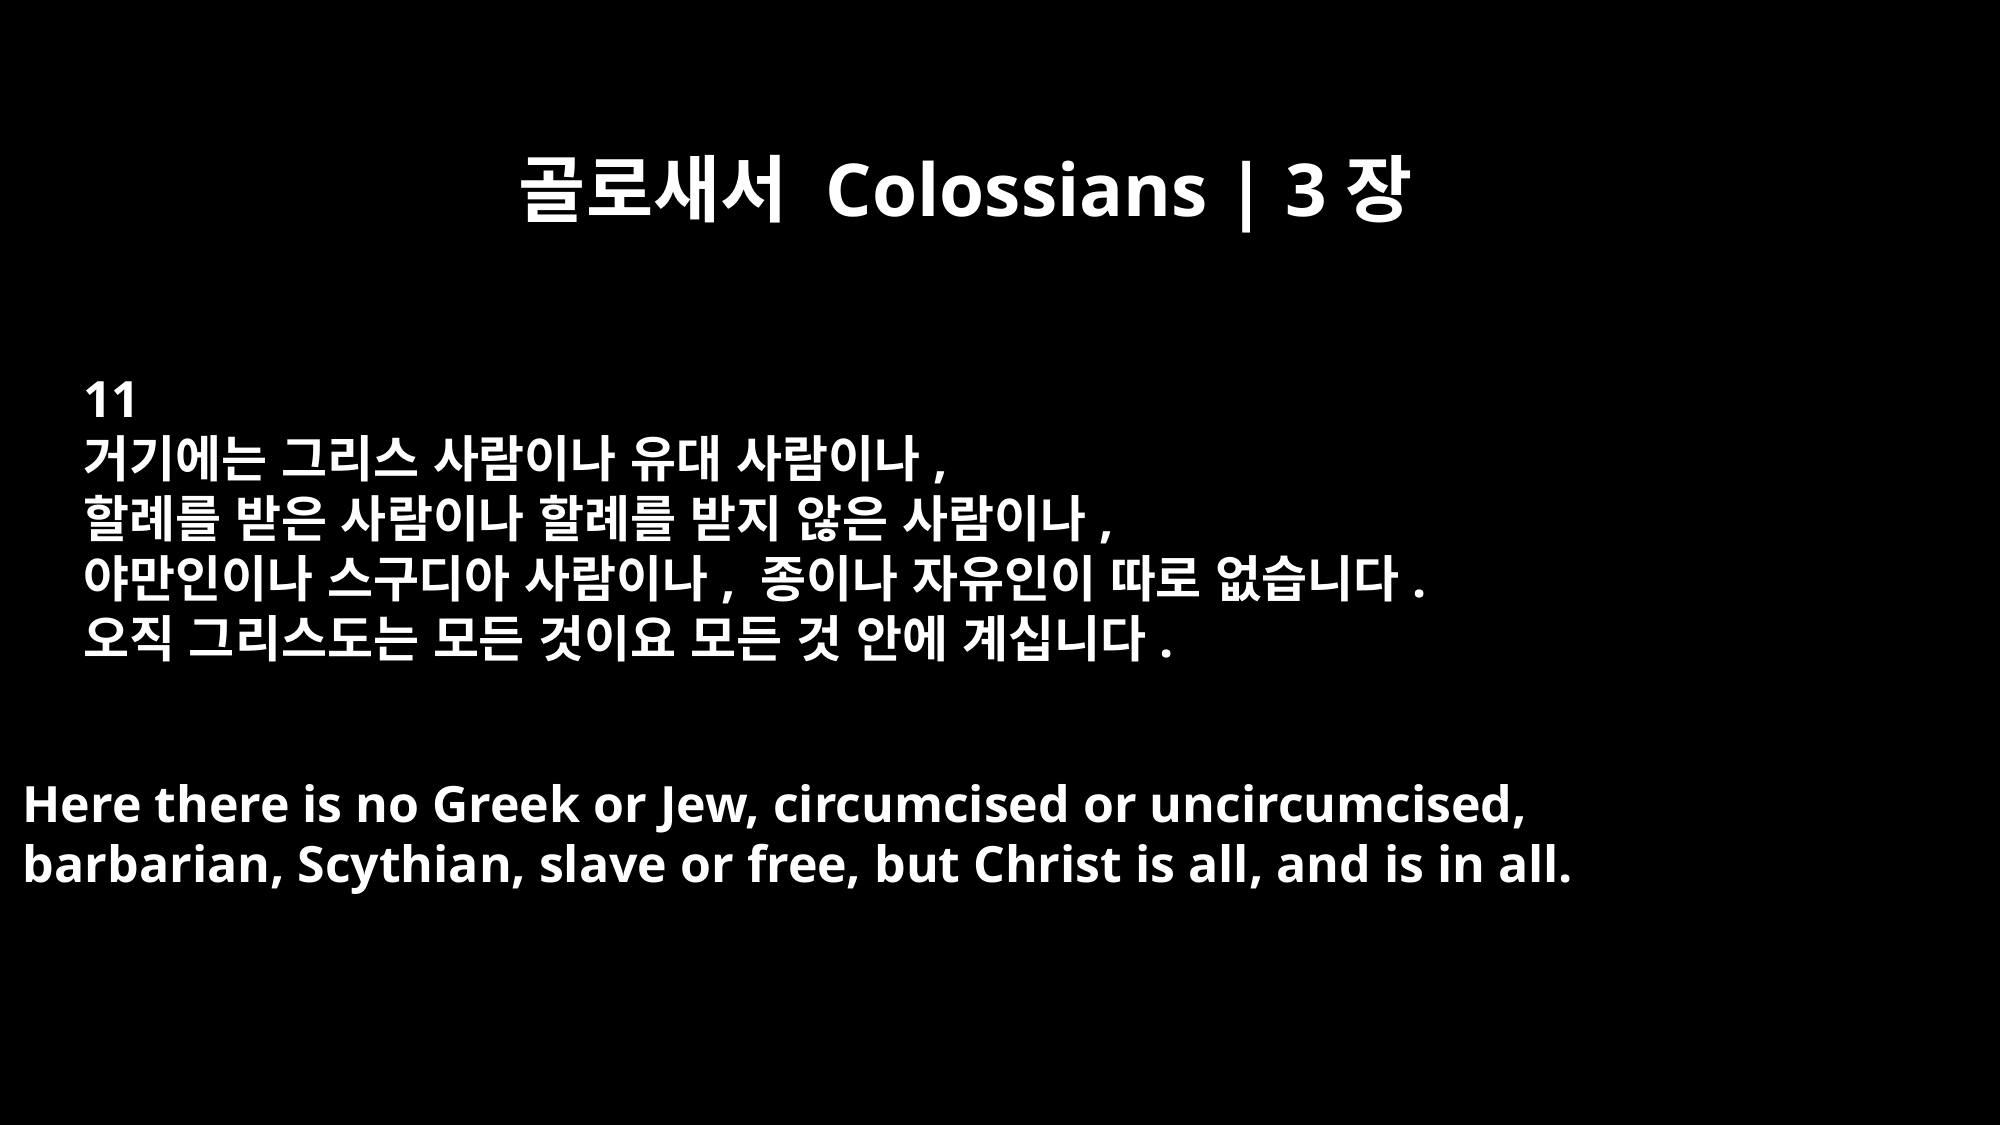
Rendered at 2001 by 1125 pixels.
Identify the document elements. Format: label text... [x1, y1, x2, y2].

text_box 11 거기에는 그리스 사람이나 유대 사람이나, 할례를 받은 사람이나 할례를 받지 않은 사람이나, 야만인이나 스구디아 사람이나, 종이나 자유인이 따로 없습니다. 오직 그리스도는 모든 것이요 모든 것 안에 계십니다. [68, 359, 1455, 675]
text_box 골로새서 Colossians | 3장 [504, 136, 1428, 239]
text_box Here there is no Greek or Jew, circumcised or uncircumcised, barbarian, Scythian, slave or free, but Christ is all, and is in all. [7, 764, 1589, 900]
